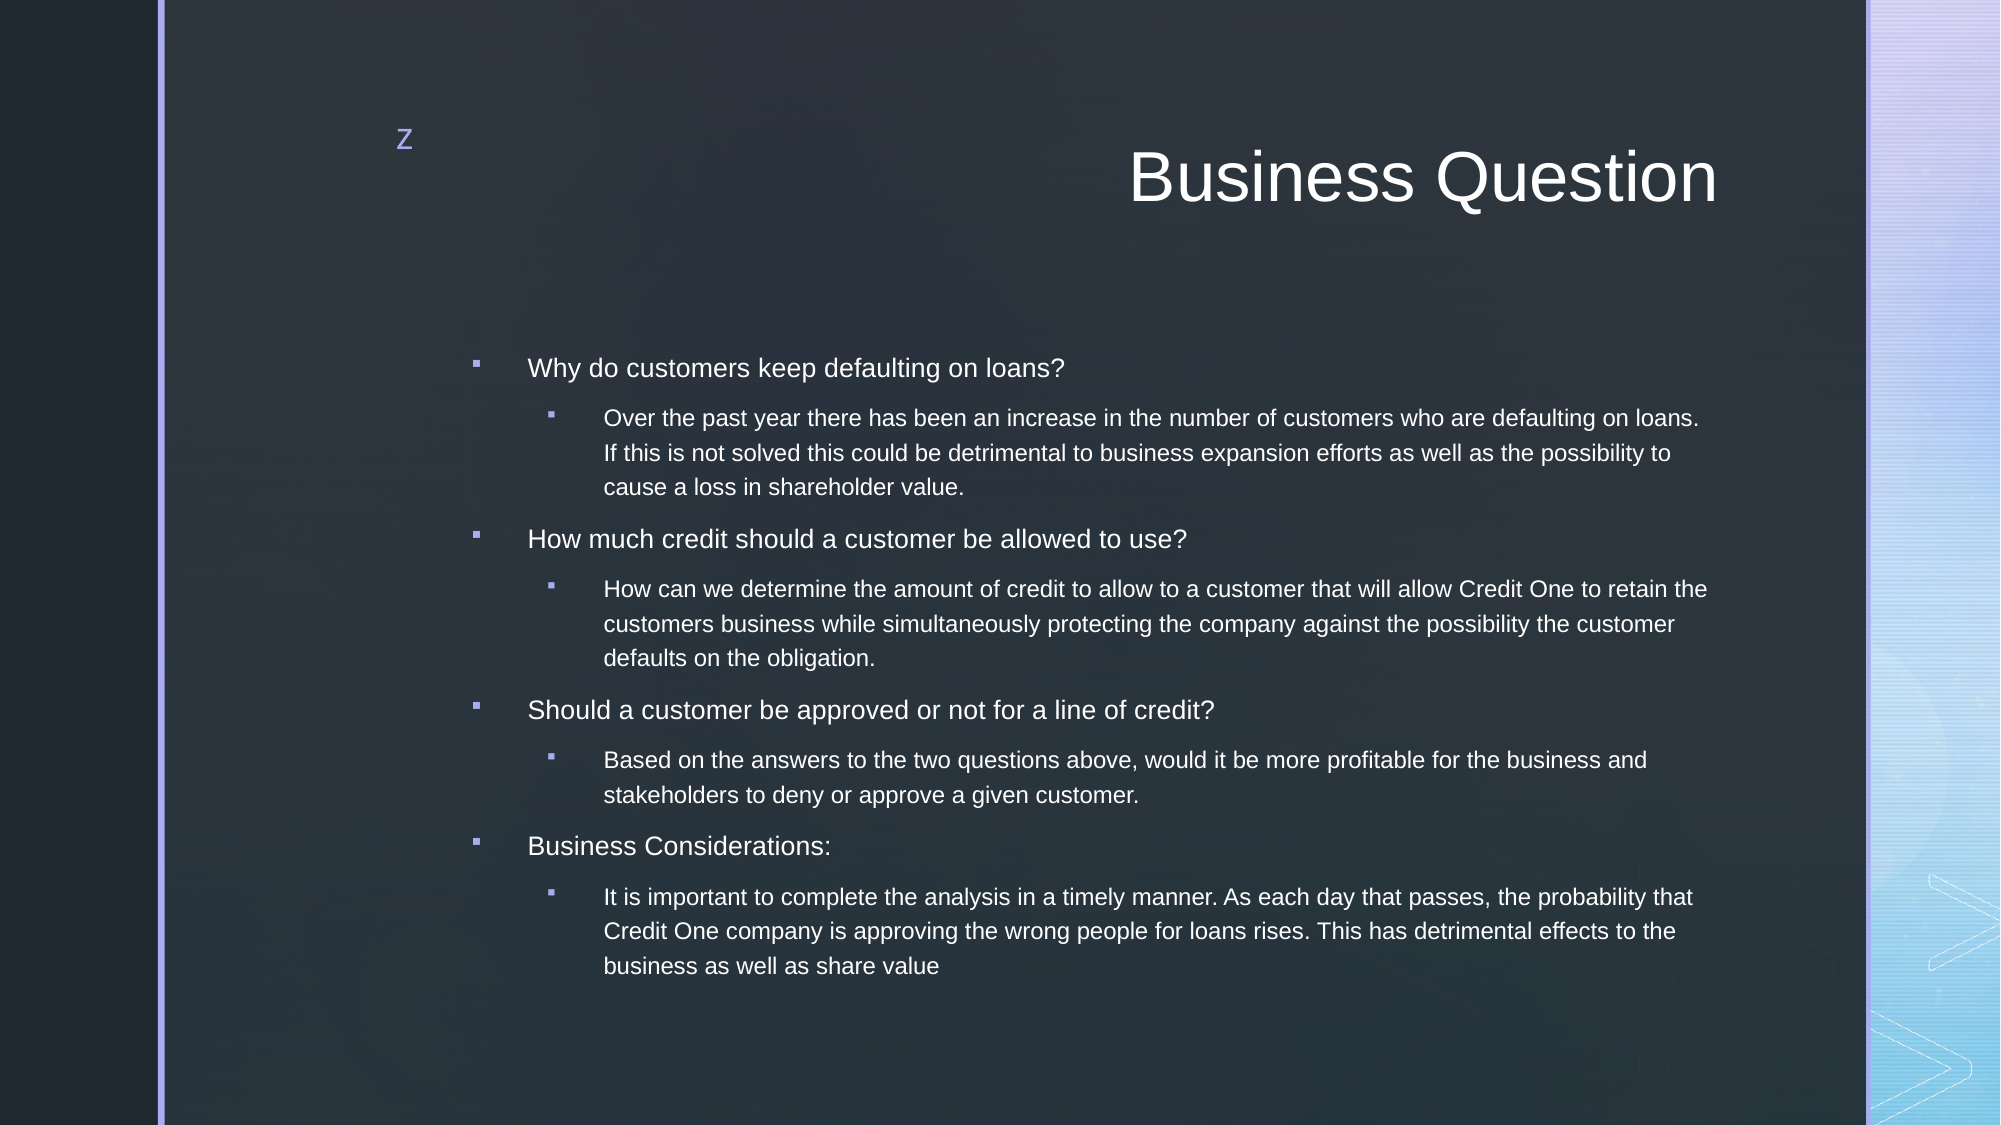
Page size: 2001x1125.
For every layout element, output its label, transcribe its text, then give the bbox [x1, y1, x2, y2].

picture [1871, 0, 2001, 1125]
title Business Question [428, 132, 1734, 310]
list Why do customers keep defaulting on loans? Over the past year there has been an increase in the number of customers who are defaulting on loans. If this is not solved this could be detrimental to business expansion efforts as well as the possibility to cause a loss in shareholder value. How much credit should a customer be allowed to use? How can we determine the amount of credit to allow to a customer that will allow Credit One to retain the customers business while simultaneously protecting the company against the possibility the customer defaults on the obligation. Should a customer be approved or not for a line of credit? Based on the answers to the two questions above, would it be more profitable for the business and stakeholders to deny or approve a given customer. Business Considerations: It is important to complete the analysis in a timely manner. As each day that passes, the probability that Credit One company is approving the wrong people for loans rises. This has detrimental effects to the business as well as share value [454, 336, 1734, 993]
